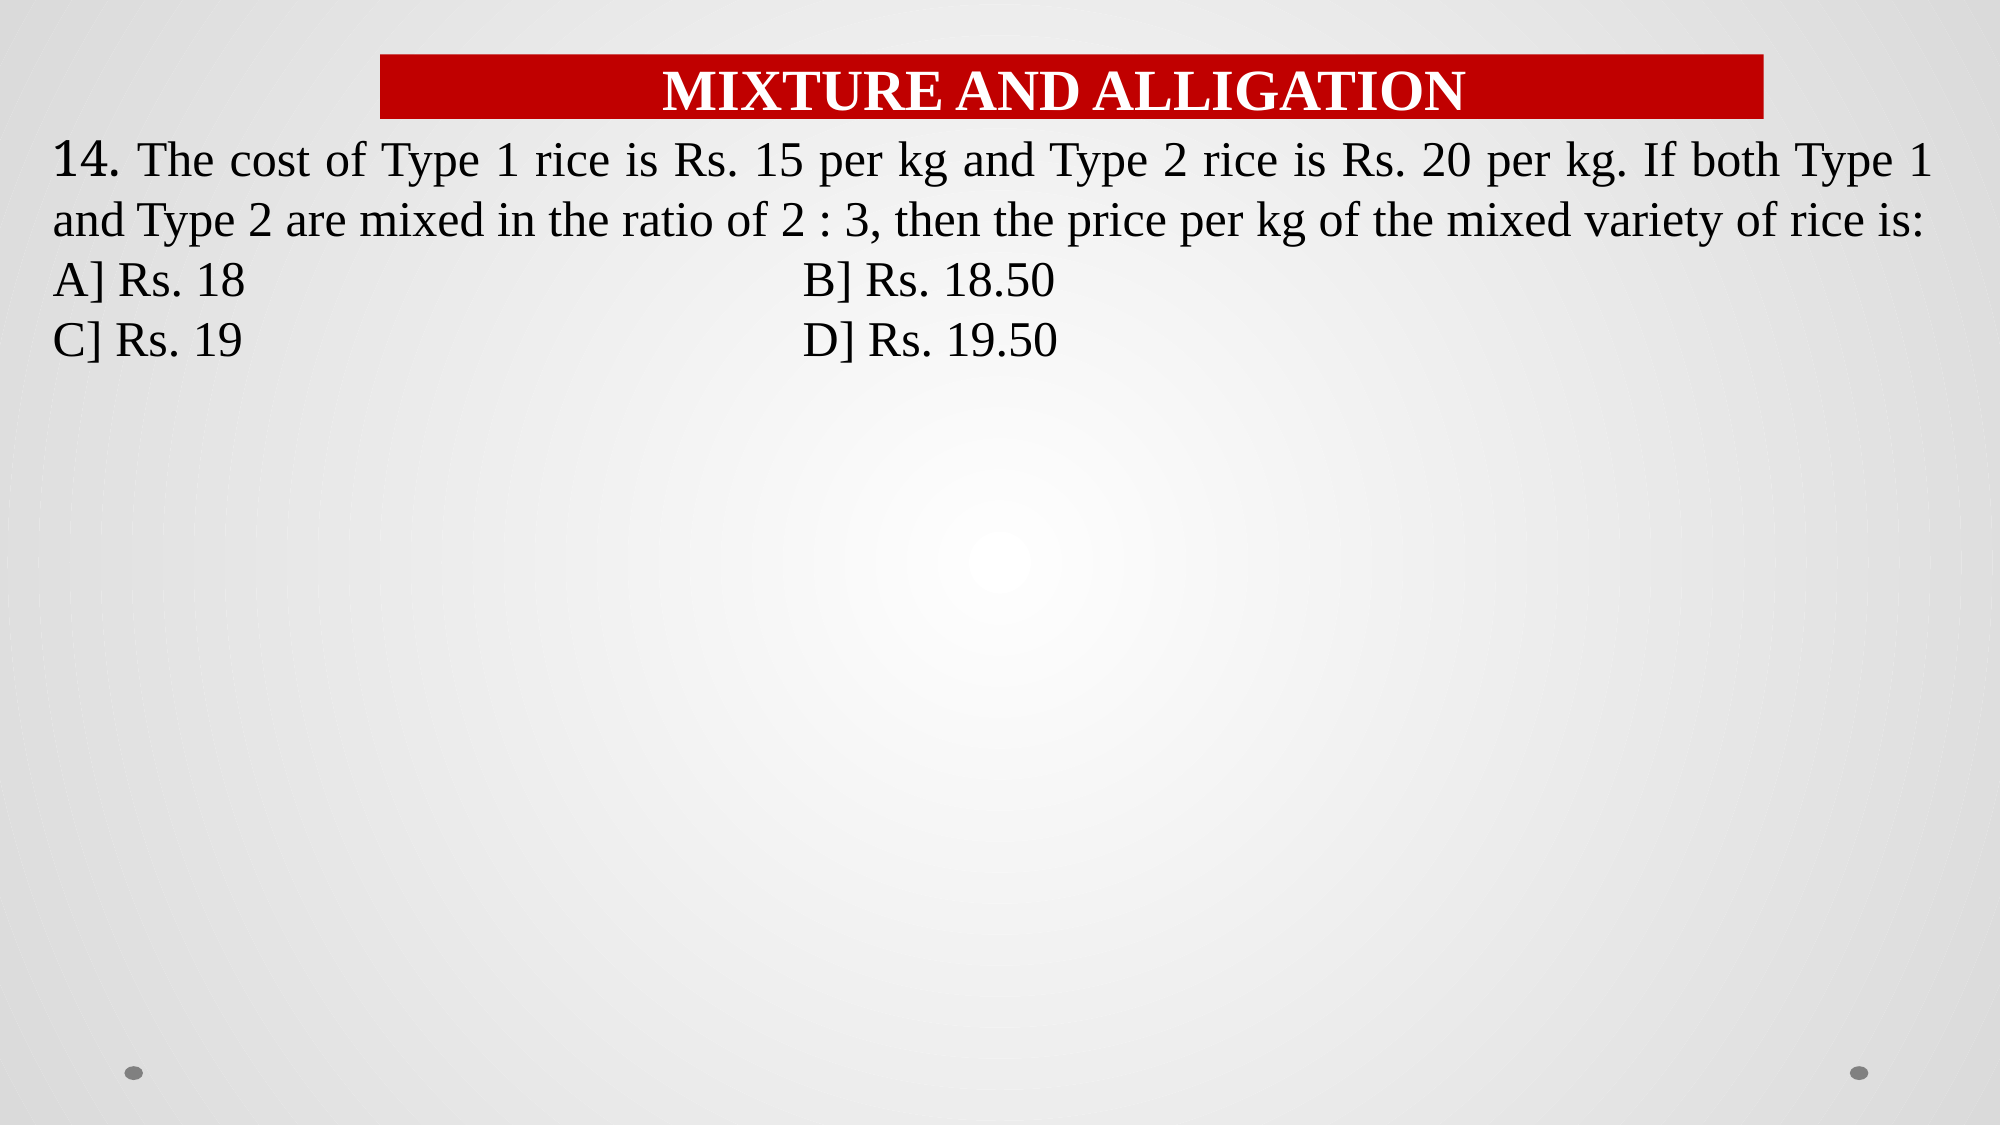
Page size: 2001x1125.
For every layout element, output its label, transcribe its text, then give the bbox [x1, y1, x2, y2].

text_box MIXTURE AND ALLIGATION [378, 52, 1766, 121]
text_box 14. The cost of Type 1 rice is Rs. 15 per kg and Type 2 rice is Rs. 20 per kg. If both Type 1 and Type 2 are mixed in the ratio of 2 : 3, then the price per kg of the mixed variety of rice is: A] Rs. 18 B] Rs. 18.50 C] Rs. 19 D] Rs. 19.50 [37, 118, 1950, 434]
